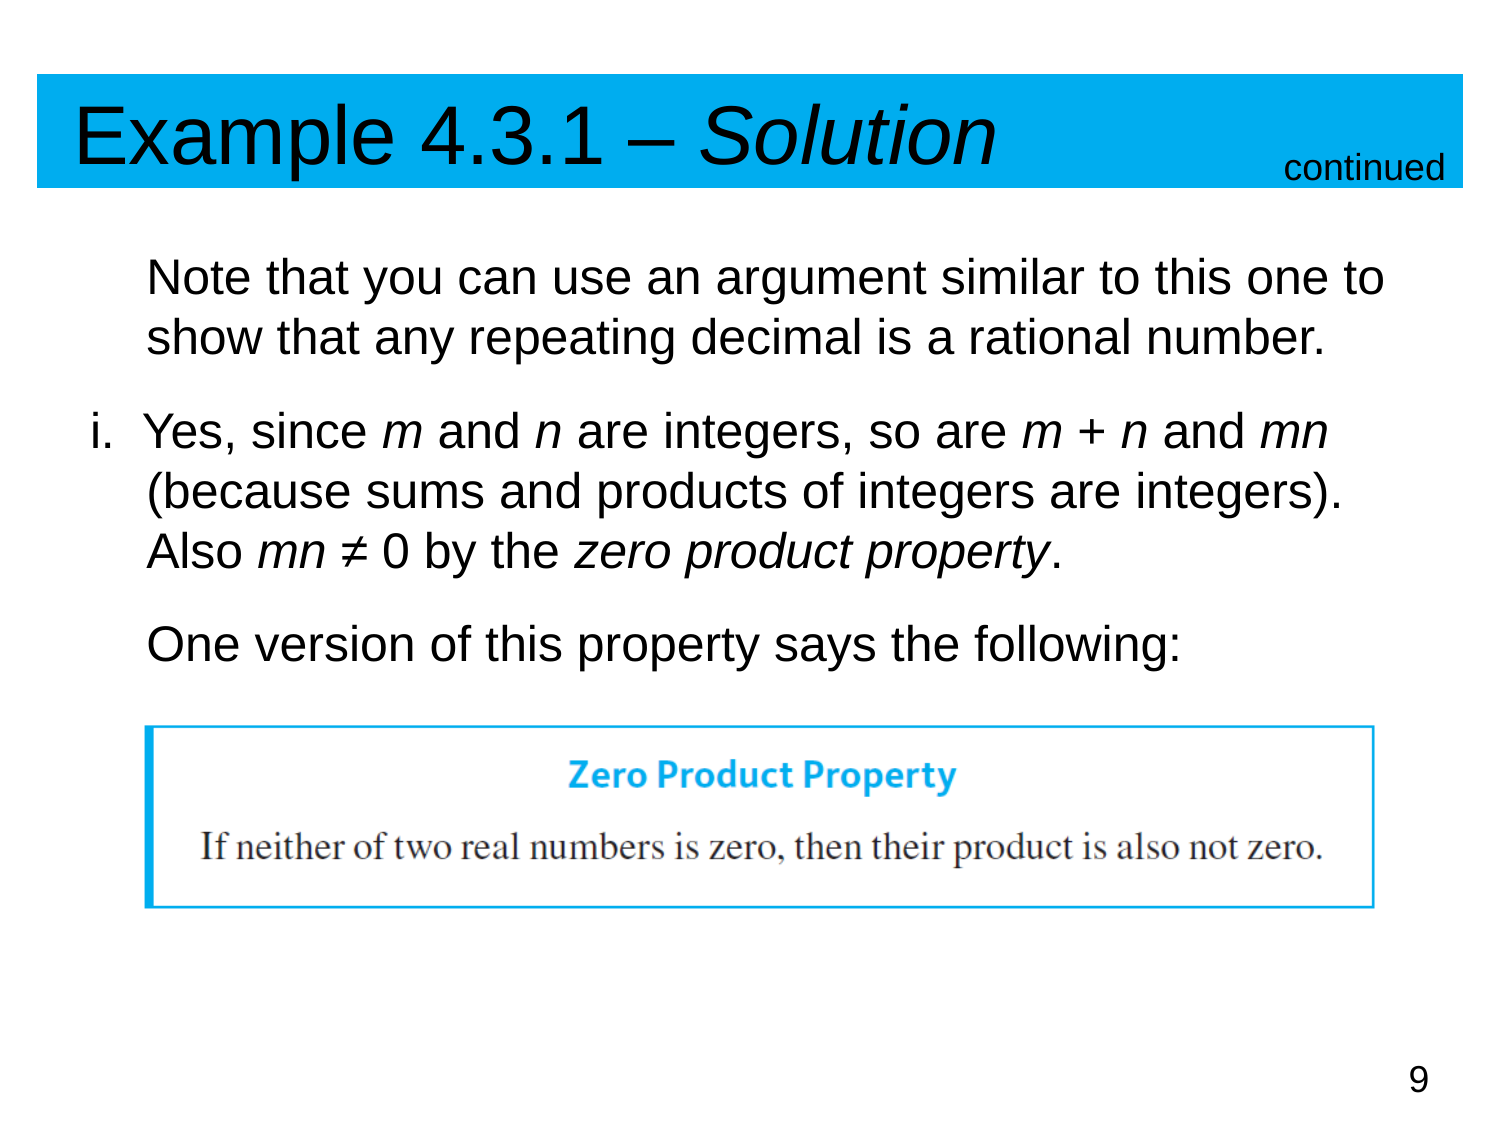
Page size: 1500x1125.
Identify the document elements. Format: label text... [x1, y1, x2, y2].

title Example 4.3.1 – Solution [58, 37, 1408, 225]
picture [137, 719, 1386, 919]
list continued [1268, 135, 1463, 206]
list Note that you can use an argument similar to this one to show that any repeating decimal is a rational number. i. Yes, since m and n are integers, so are m + n and mn (because sums and products of integers are integers). Also mn ≠ 0 by the zero product property. One version of this property says the following: [75, 237, 1425, 688]
